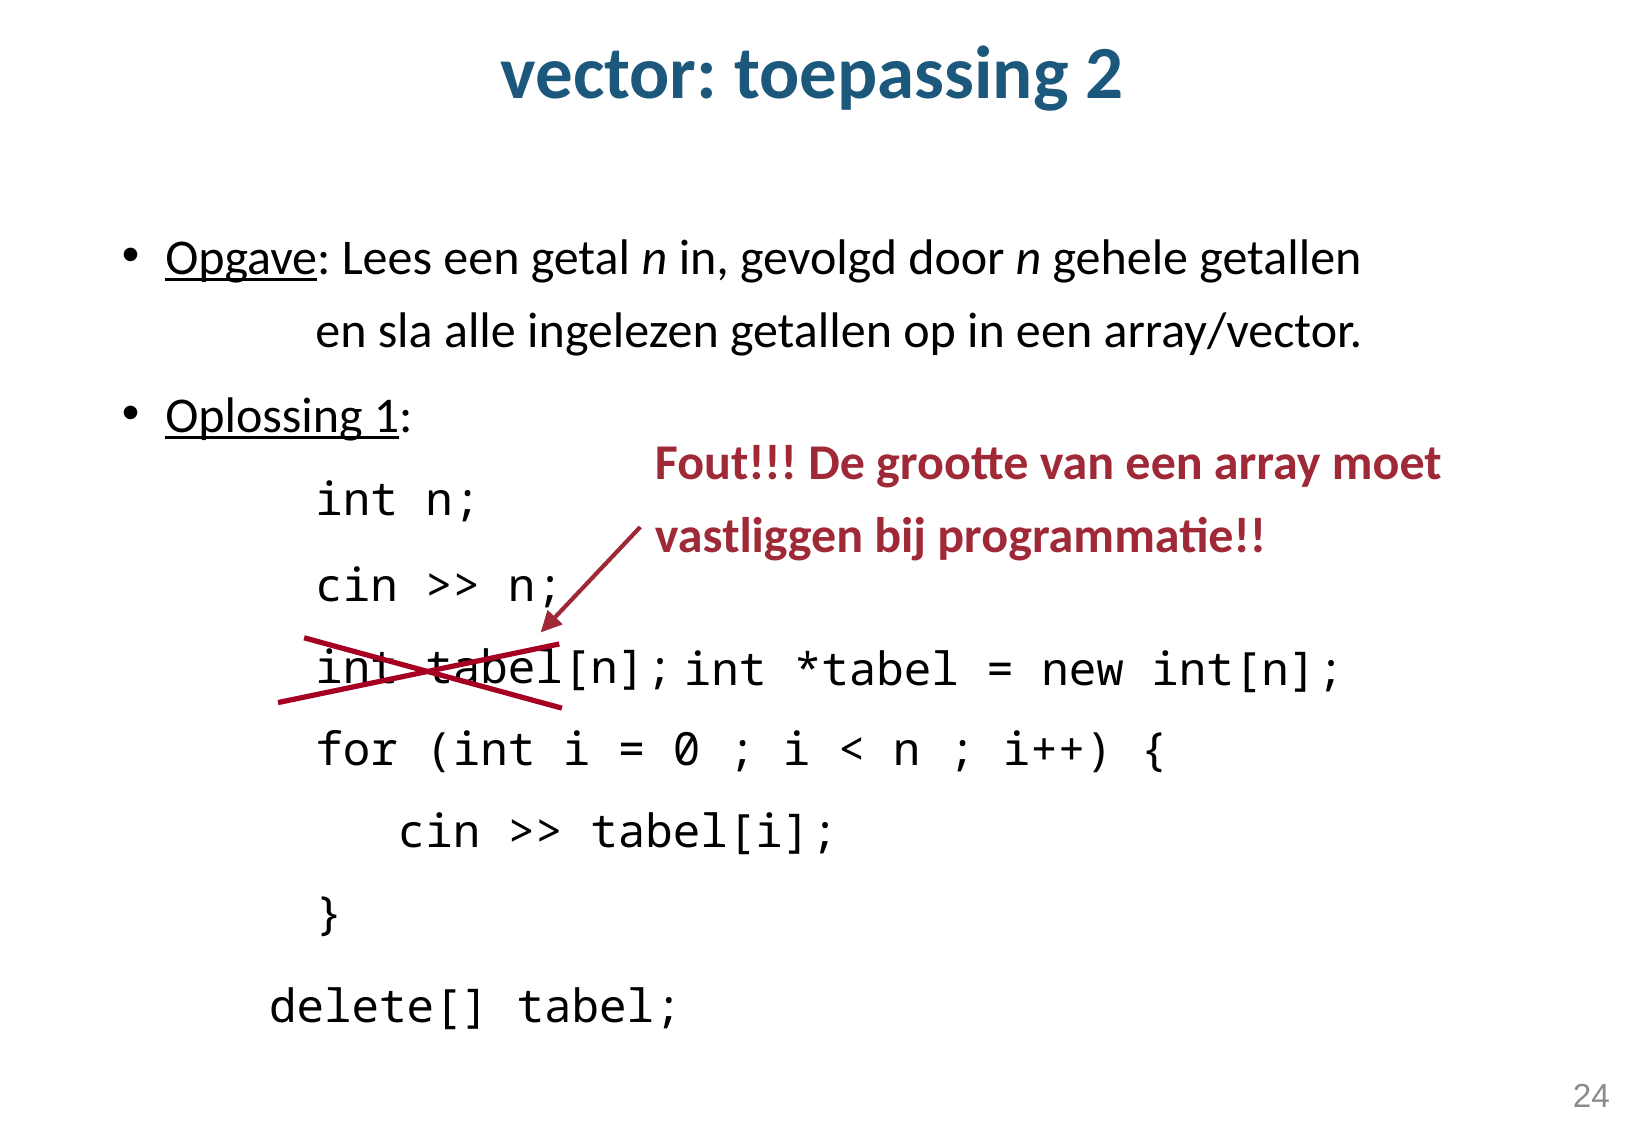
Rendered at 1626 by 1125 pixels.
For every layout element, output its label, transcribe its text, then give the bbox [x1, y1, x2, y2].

text_box int *tabel = new int[n]; [669, 632, 1441, 703]
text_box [277, 643, 298, 703]
slide_number 24 [1245, 1064, 1625, 1125]
list Opgave: Lees een getal n in, gevolgd door n gehele getallen en sla alle ingelezen getallen op in een array/vector. Oplossing 1: int n; cin >> n; int tabel[n]; for (int i = 0 ; i < n ; i++) { cin >> tabel[i]; } [106, 203, 1519, 1048]
title vector: toepassing 2 [0, 0, 1625, 138]
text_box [540, 526, 641, 633]
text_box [303, 637, 563, 709]
text_box delete[] tabel; [254, 969, 1027, 1039]
text_box Fout!!! De grootte van een array moet vastliggen bij programmatie!! [640, 408, 1533, 570]
